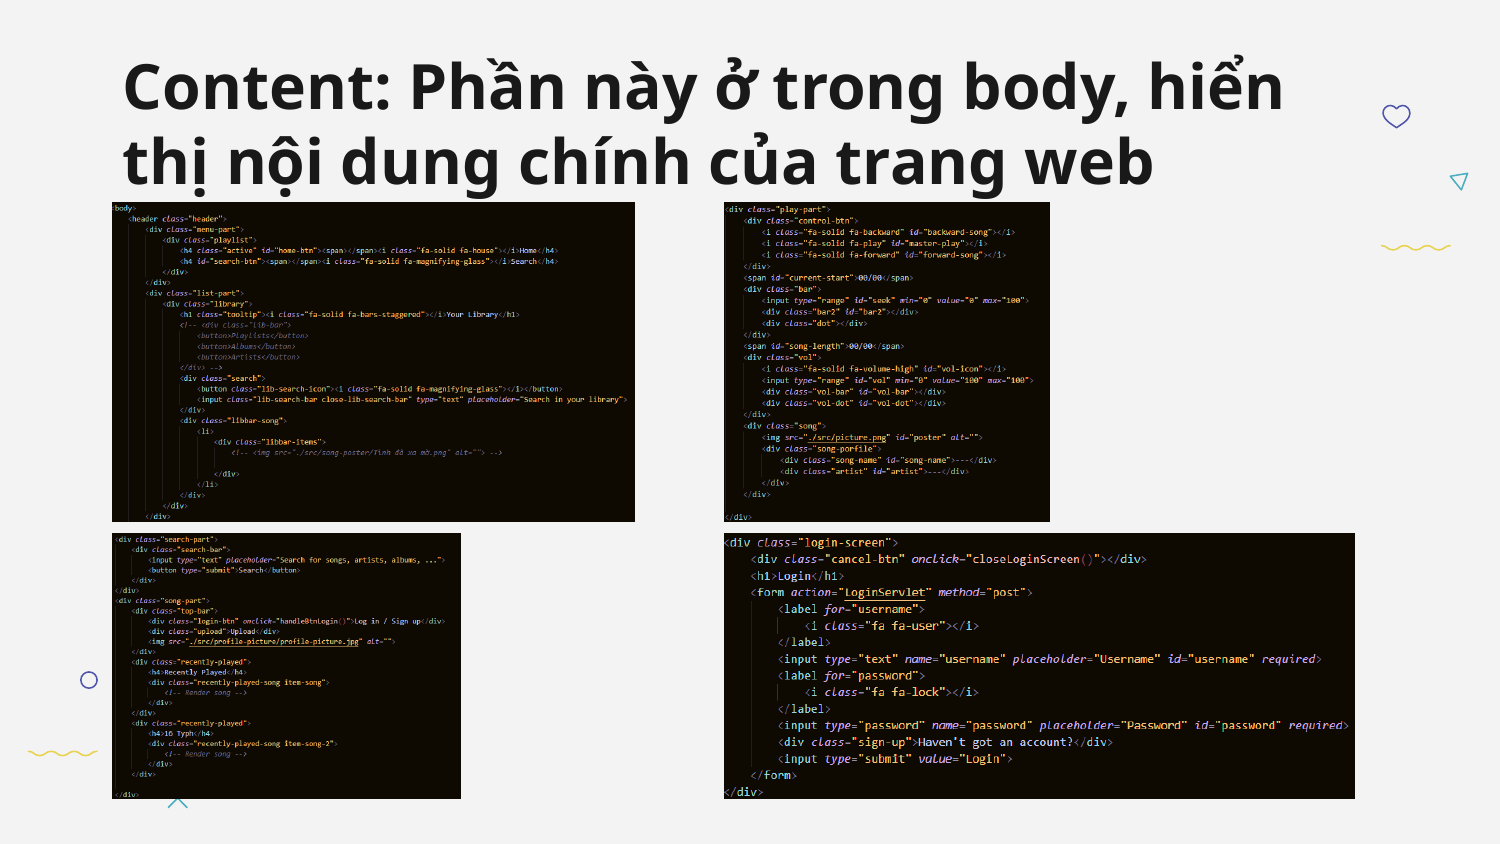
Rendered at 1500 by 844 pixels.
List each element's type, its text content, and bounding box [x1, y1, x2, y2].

picture [724, 202, 1051, 522]
picture [724, 533, 1355, 799]
picture [112, 533, 461, 799]
title Content: Phần này ở trong body, hiển thị nội dung chính của trang web [107, 32, 1372, 212]
picture [112, 202, 635, 522]
